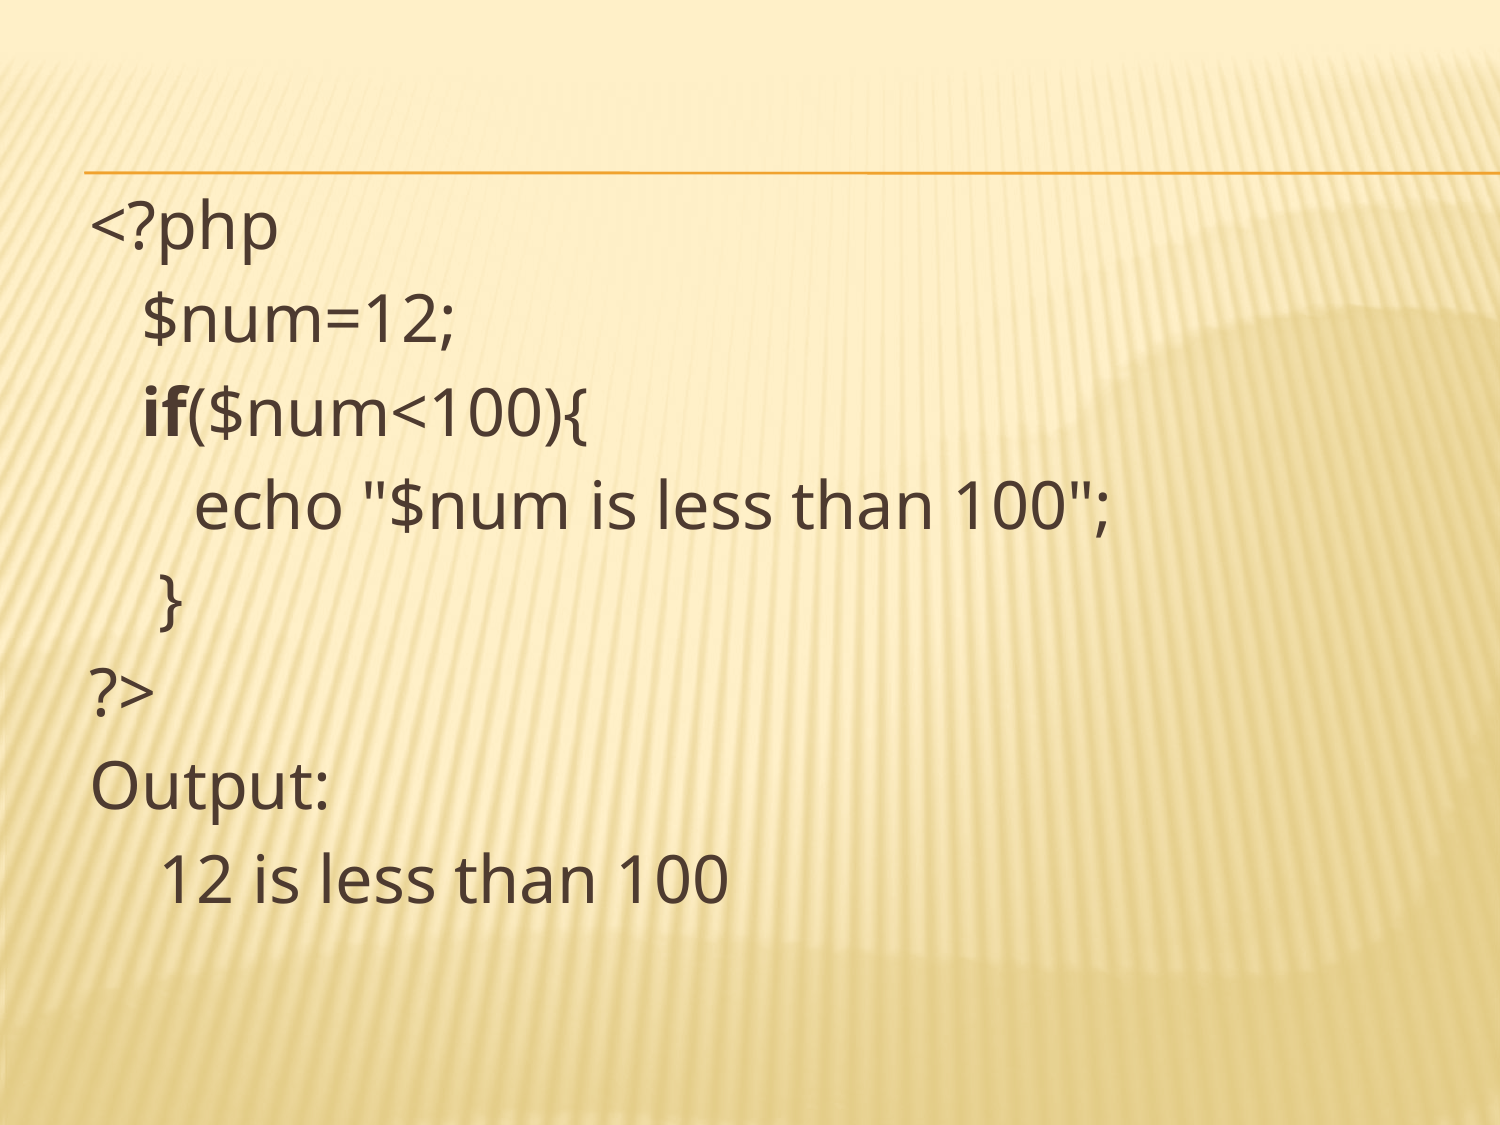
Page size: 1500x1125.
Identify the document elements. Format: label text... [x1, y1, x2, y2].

list <?php $num=12; if($num<100){ echo "$num is less than 100"; } ?> Output: 12 is less than 100 [75, 174, 1500, 1050]
